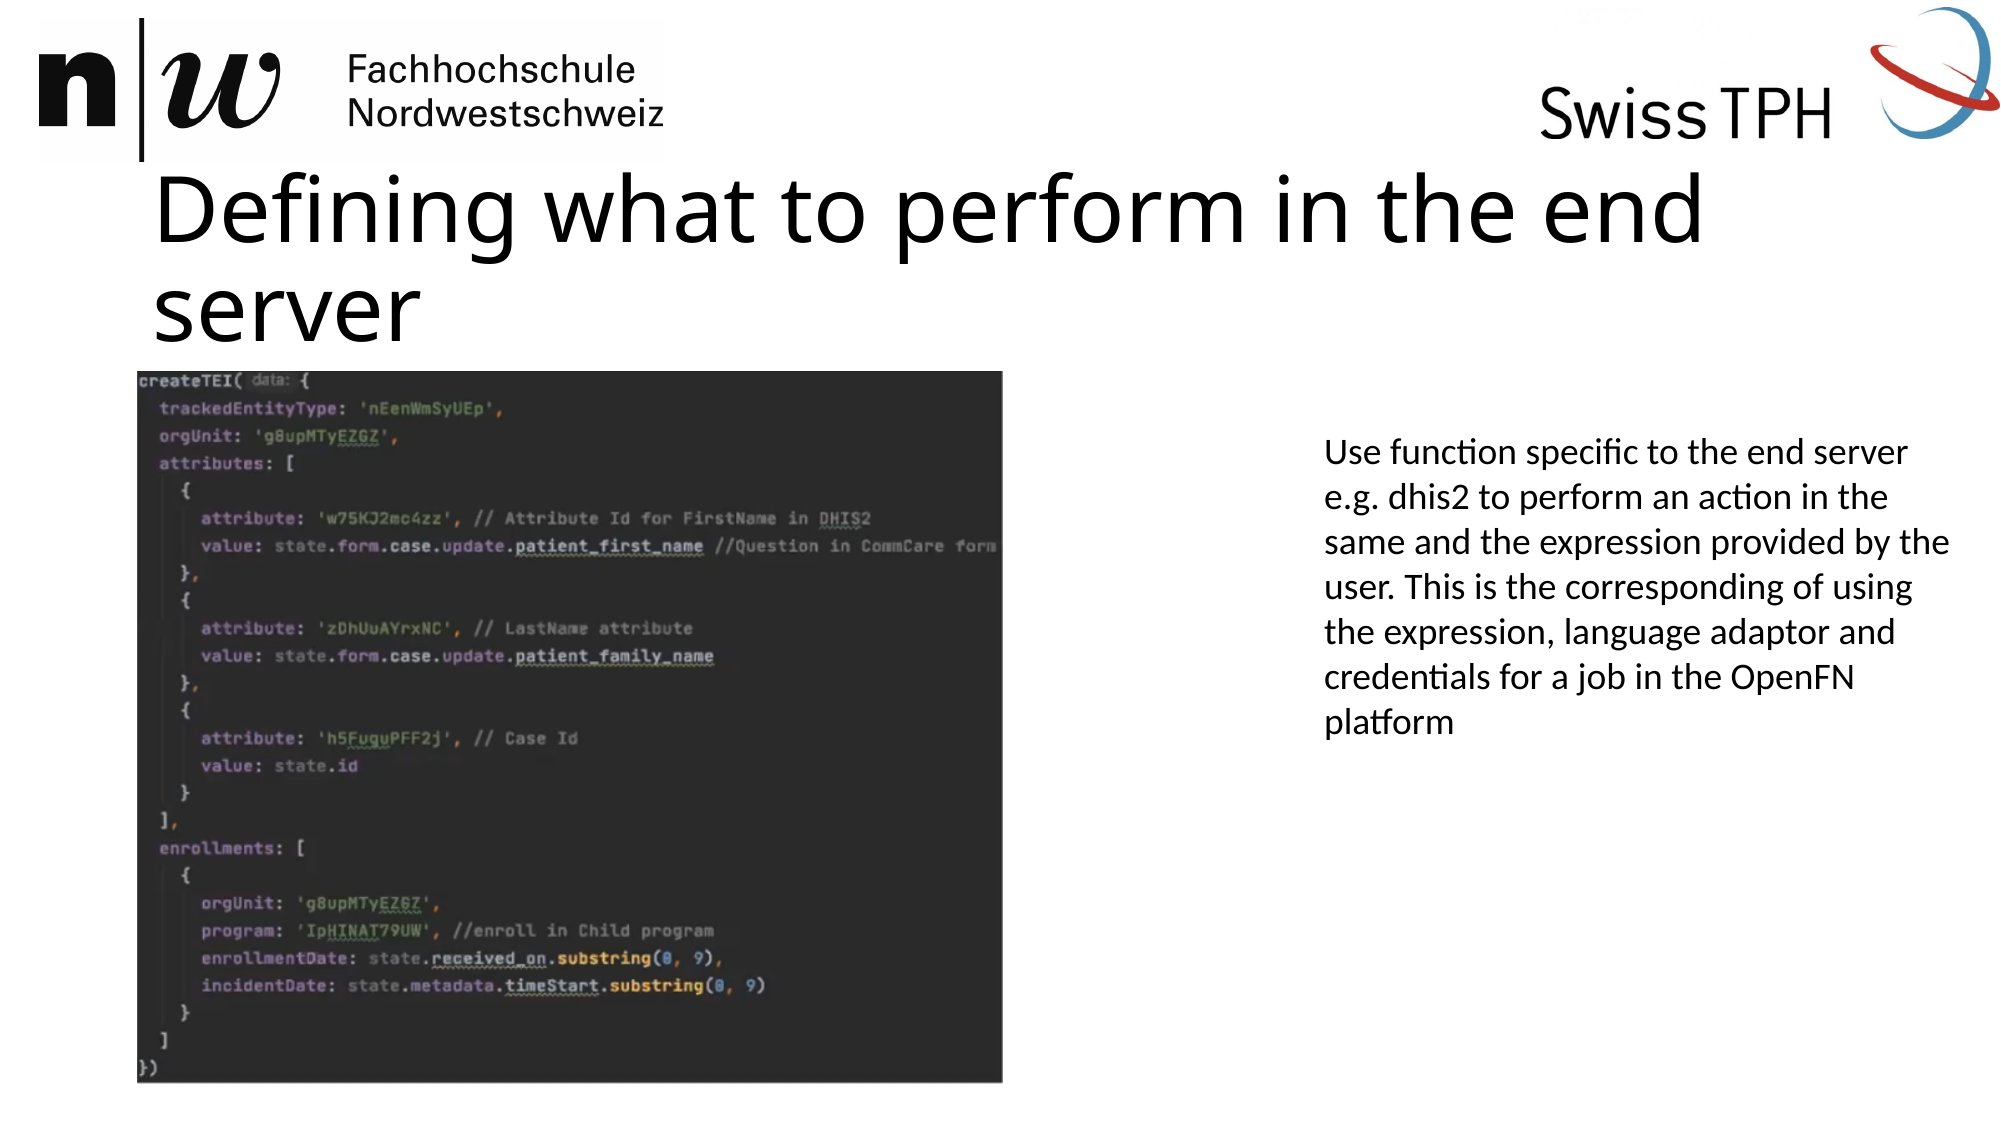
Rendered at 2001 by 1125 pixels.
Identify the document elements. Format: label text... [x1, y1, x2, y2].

picture [39, 18, 663, 162]
picture [137, 371, 1003, 1084]
picture [1541, 7, 2000, 139]
title Defining what to perform in the end server [137, 153, 1863, 372]
text_box Use function specific to the end server e.g. dhis2 to perform an action in the same and the expression provided by the user. This is the corresponding of using the expression, language adaptor and credentials for a job in the OpenFN platform [1309, 419, 1966, 750]
